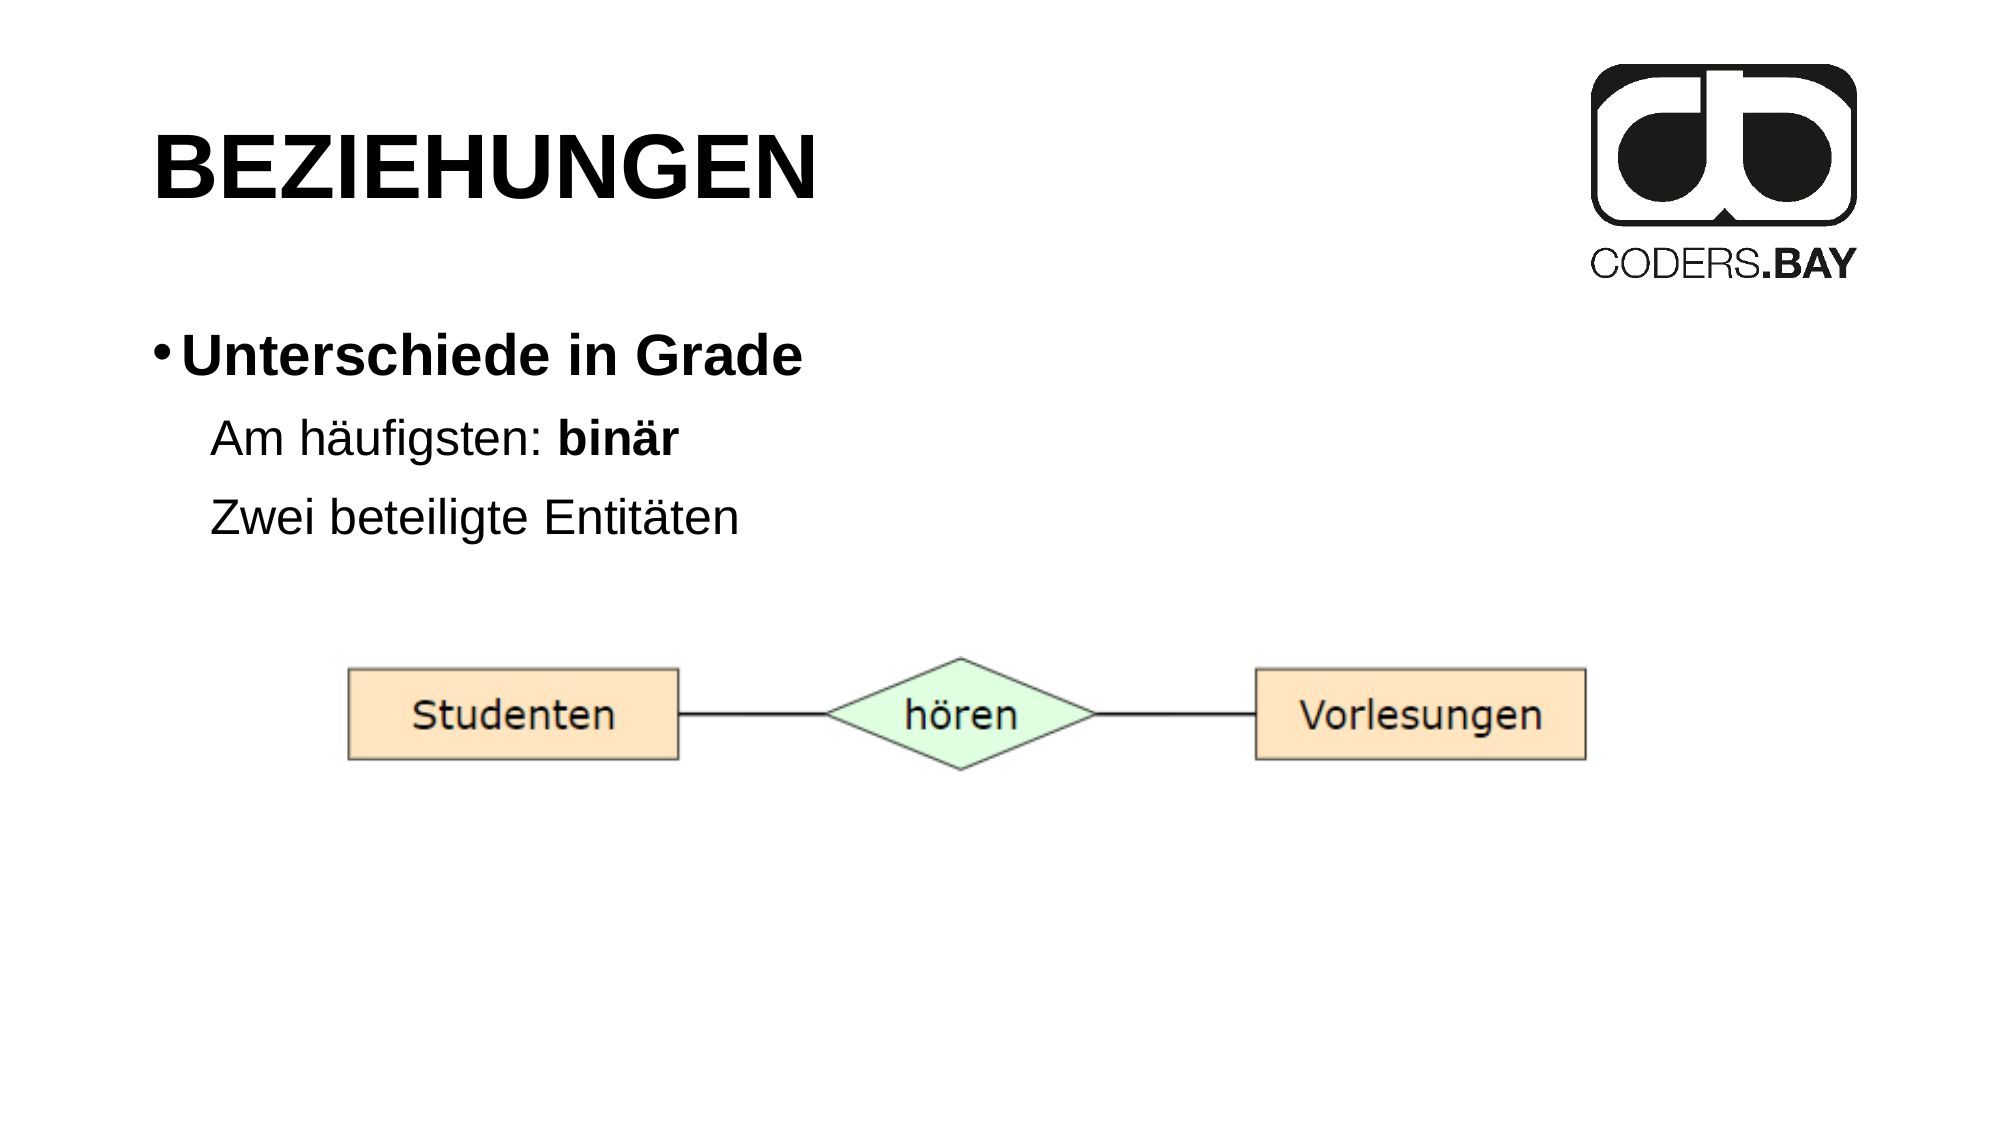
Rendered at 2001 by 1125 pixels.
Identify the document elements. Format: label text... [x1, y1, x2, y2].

picture [273, 636, 1727, 808]
list Unterschiede in Grade Am häufigsten: binär Zwei beteiligte Entitäten [137, 299, 1863, 1014]
picture [1591, 64, 1857, 278]
title Beziehungen [137, 59, 1574, 278]
